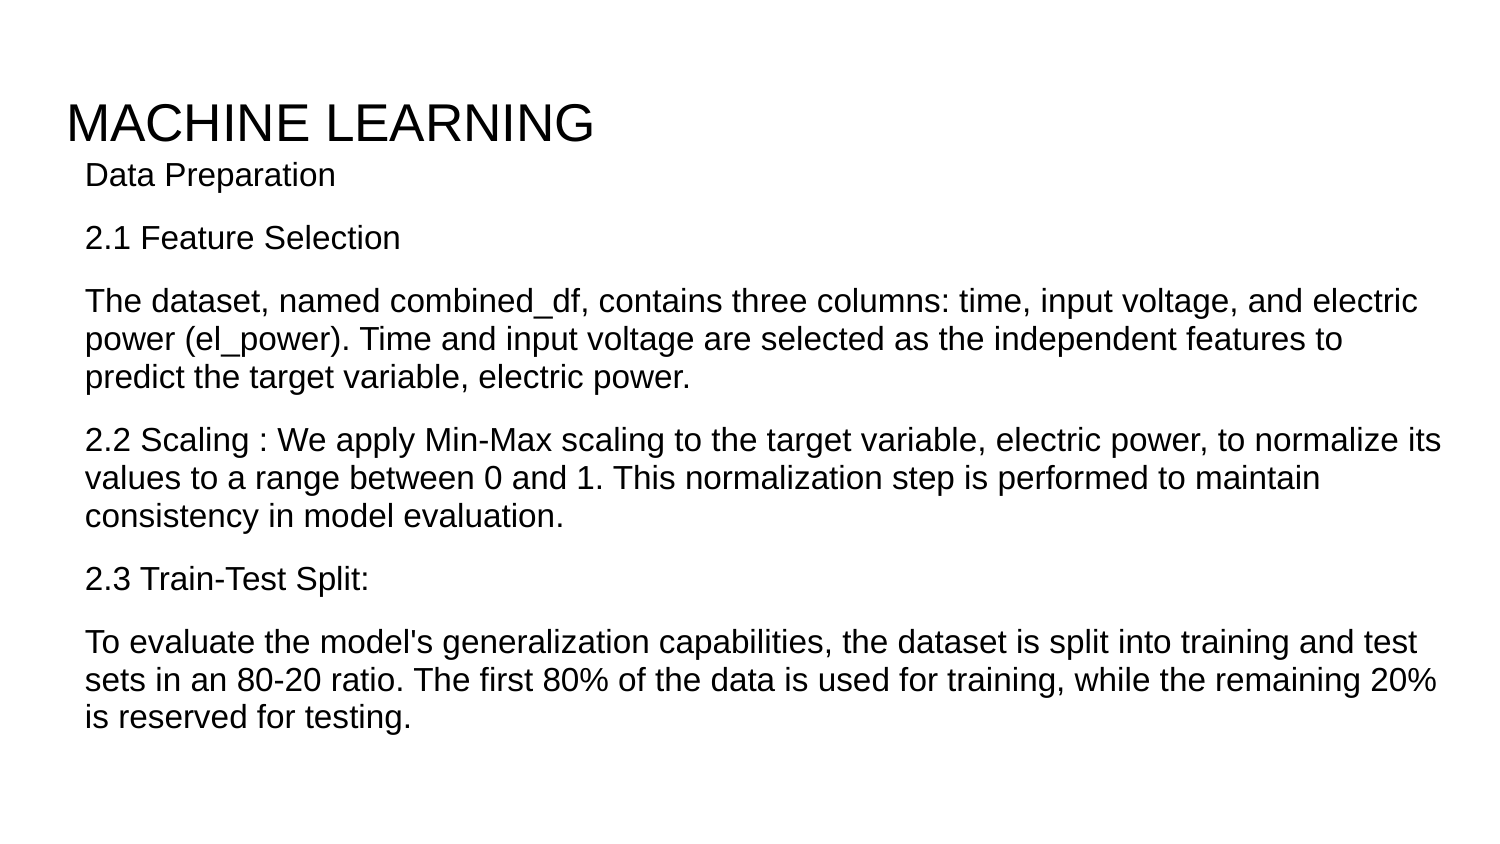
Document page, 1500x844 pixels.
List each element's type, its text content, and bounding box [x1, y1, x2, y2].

title MACHINE LEARNING [51, 72, 1449, 167]
list Data Preparation 2.1 Feature Selection The dataset, named combined_df, contains three columns: time, input voltage, and electric power (el_power). Time and input voltage are selected as the independent features to predict the target variable, electric power. 2.2 Scaling : We apply Min-Max scaling to the target variable, electric power, to normalize its values to a range between 0 and 1. This normalization step is performed to maintain consistency in model evaluation. 2.3 Train-Test Split: To evaluate the model's generalization capabilities, the dataset is split into training and test sets in an 80-20 ratio. The first 80% of the data is used for training, while the remaining 20% is reserved for testing. [69, 141, 1468, 703]
